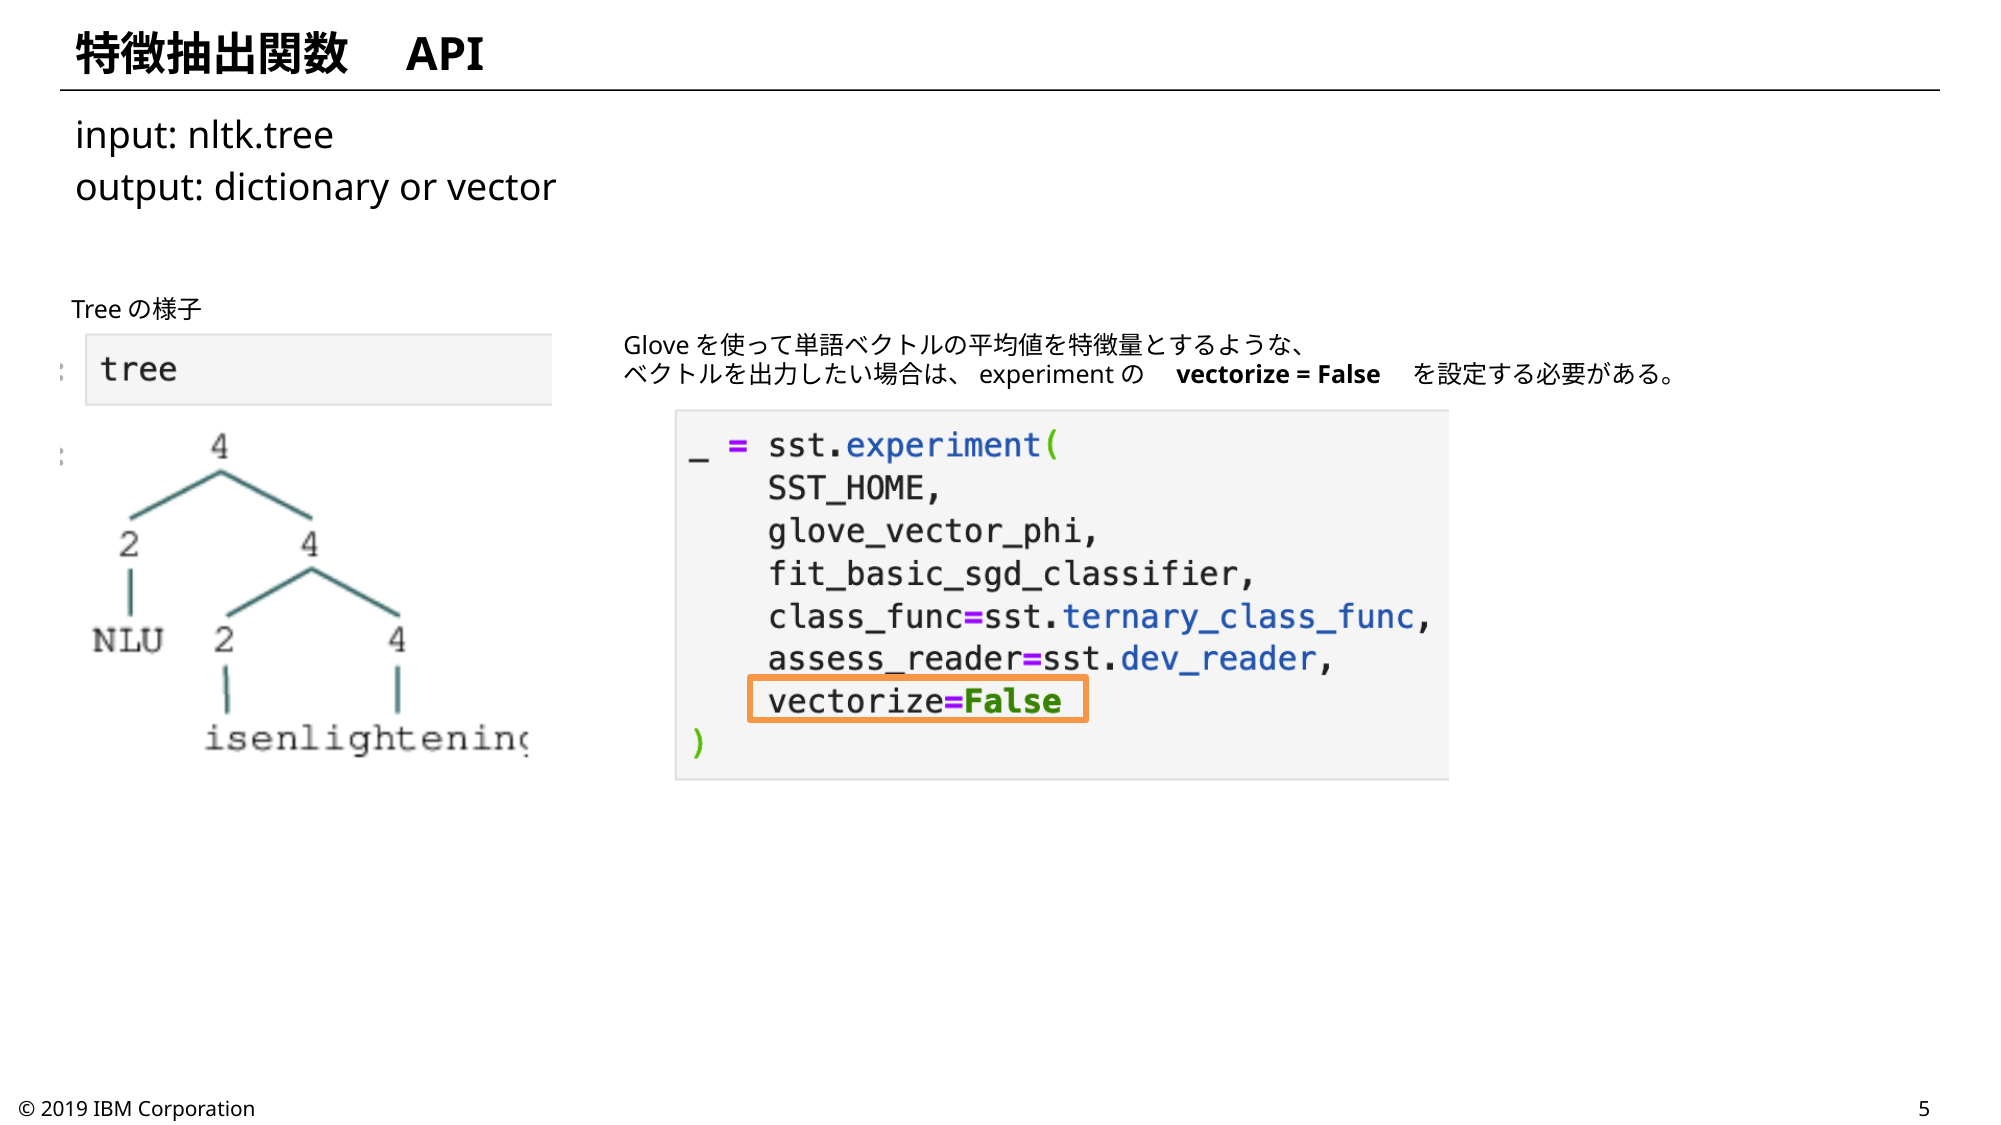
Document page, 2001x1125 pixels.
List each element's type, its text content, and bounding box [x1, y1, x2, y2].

text_box Treeの様子 [56, 286, 218, 332]
picture [59, 321, 552, 781]
picture [656, 400, 1449, 791]
list input: nltk.tree output: dictionary or vector [60, 103, 1940, 228]
title 特徴抽出関数 API [60, 14, 1940, 88]
text_box Gloveを使って単語ベクトルの平均値を特徴量とするような、 ベクトルを出力したい場合は、experimentの vectorize = False を設定する必要がある。 [608, 321, 1702, 397]
